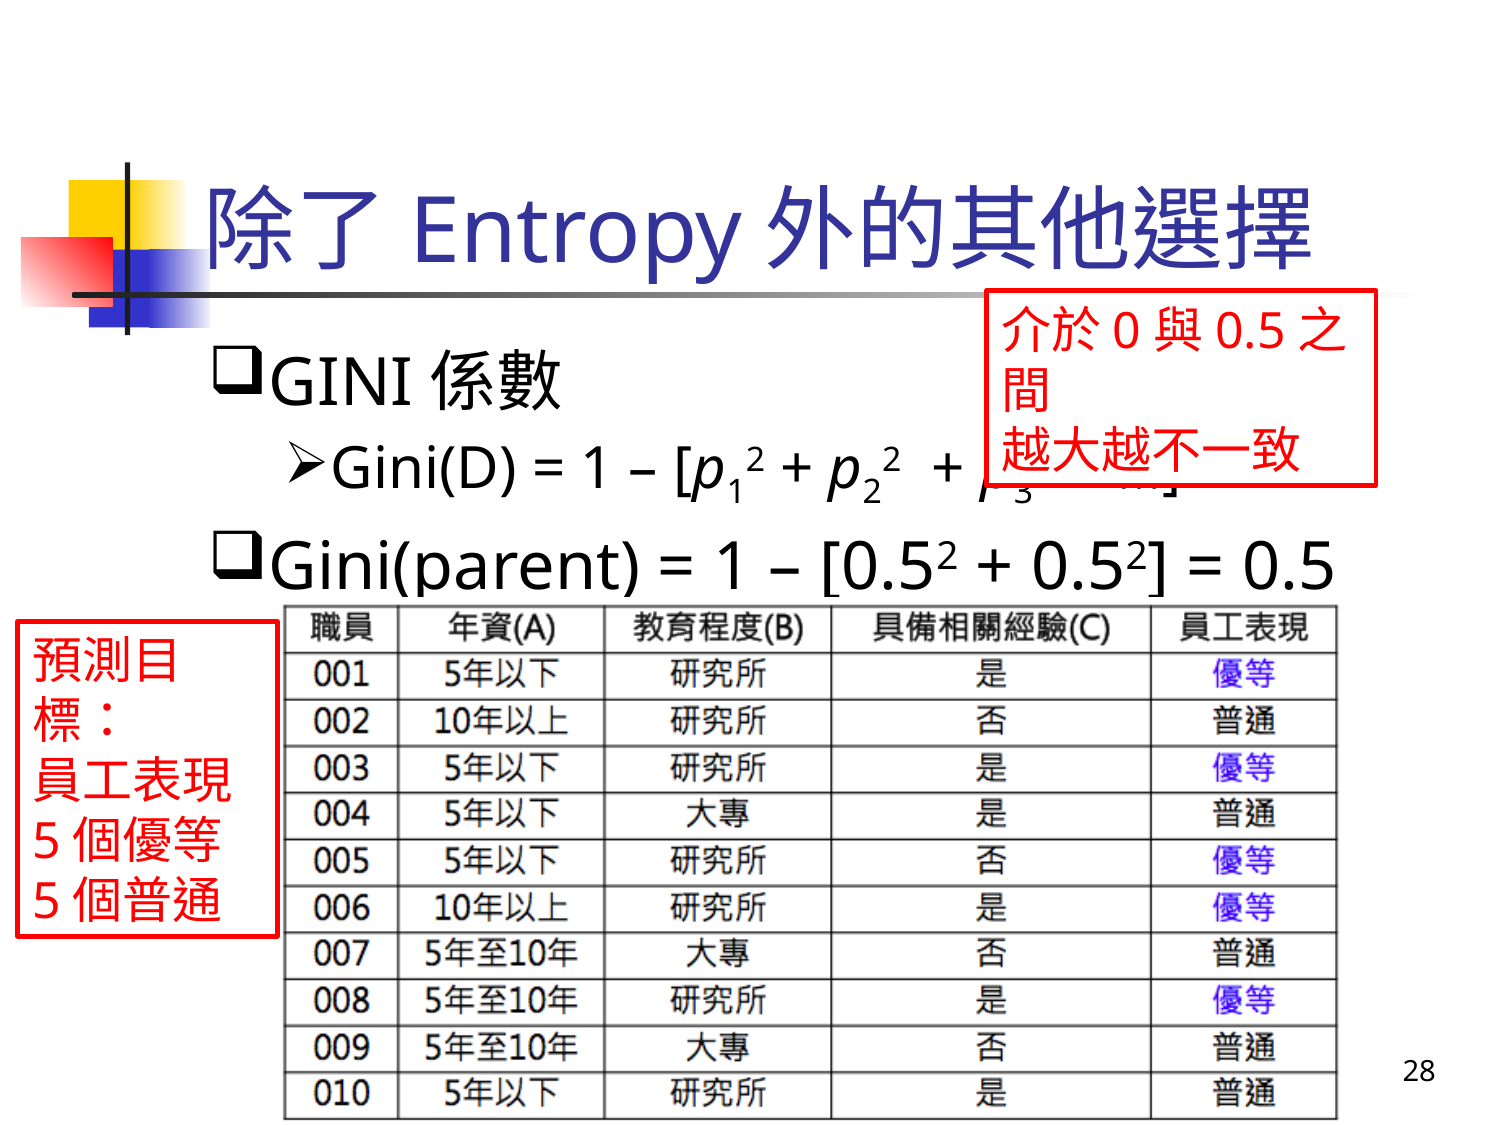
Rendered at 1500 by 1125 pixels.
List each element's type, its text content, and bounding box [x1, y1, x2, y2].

list GINI係數 Gini(D) = 1 – [p12 + p22 + p32 +…] Gini(parent) = 1 – [0.52 + 0.52] = 0.5 [193, 331, 1469, 1006]
slide_number 28 [1387, 1025, 1475, 1100]
picture [277, 597, 1347, 1125]
text_box 預測目標： 員工表現 5個優等 5個普通 [17, 621, 272, 937]
title 除了Entropy外的其他選擇 [188, 101, 1468, 289]
text_box 介於0與0.5之間 越大越不一致 [986, 290, 1376, 486]
